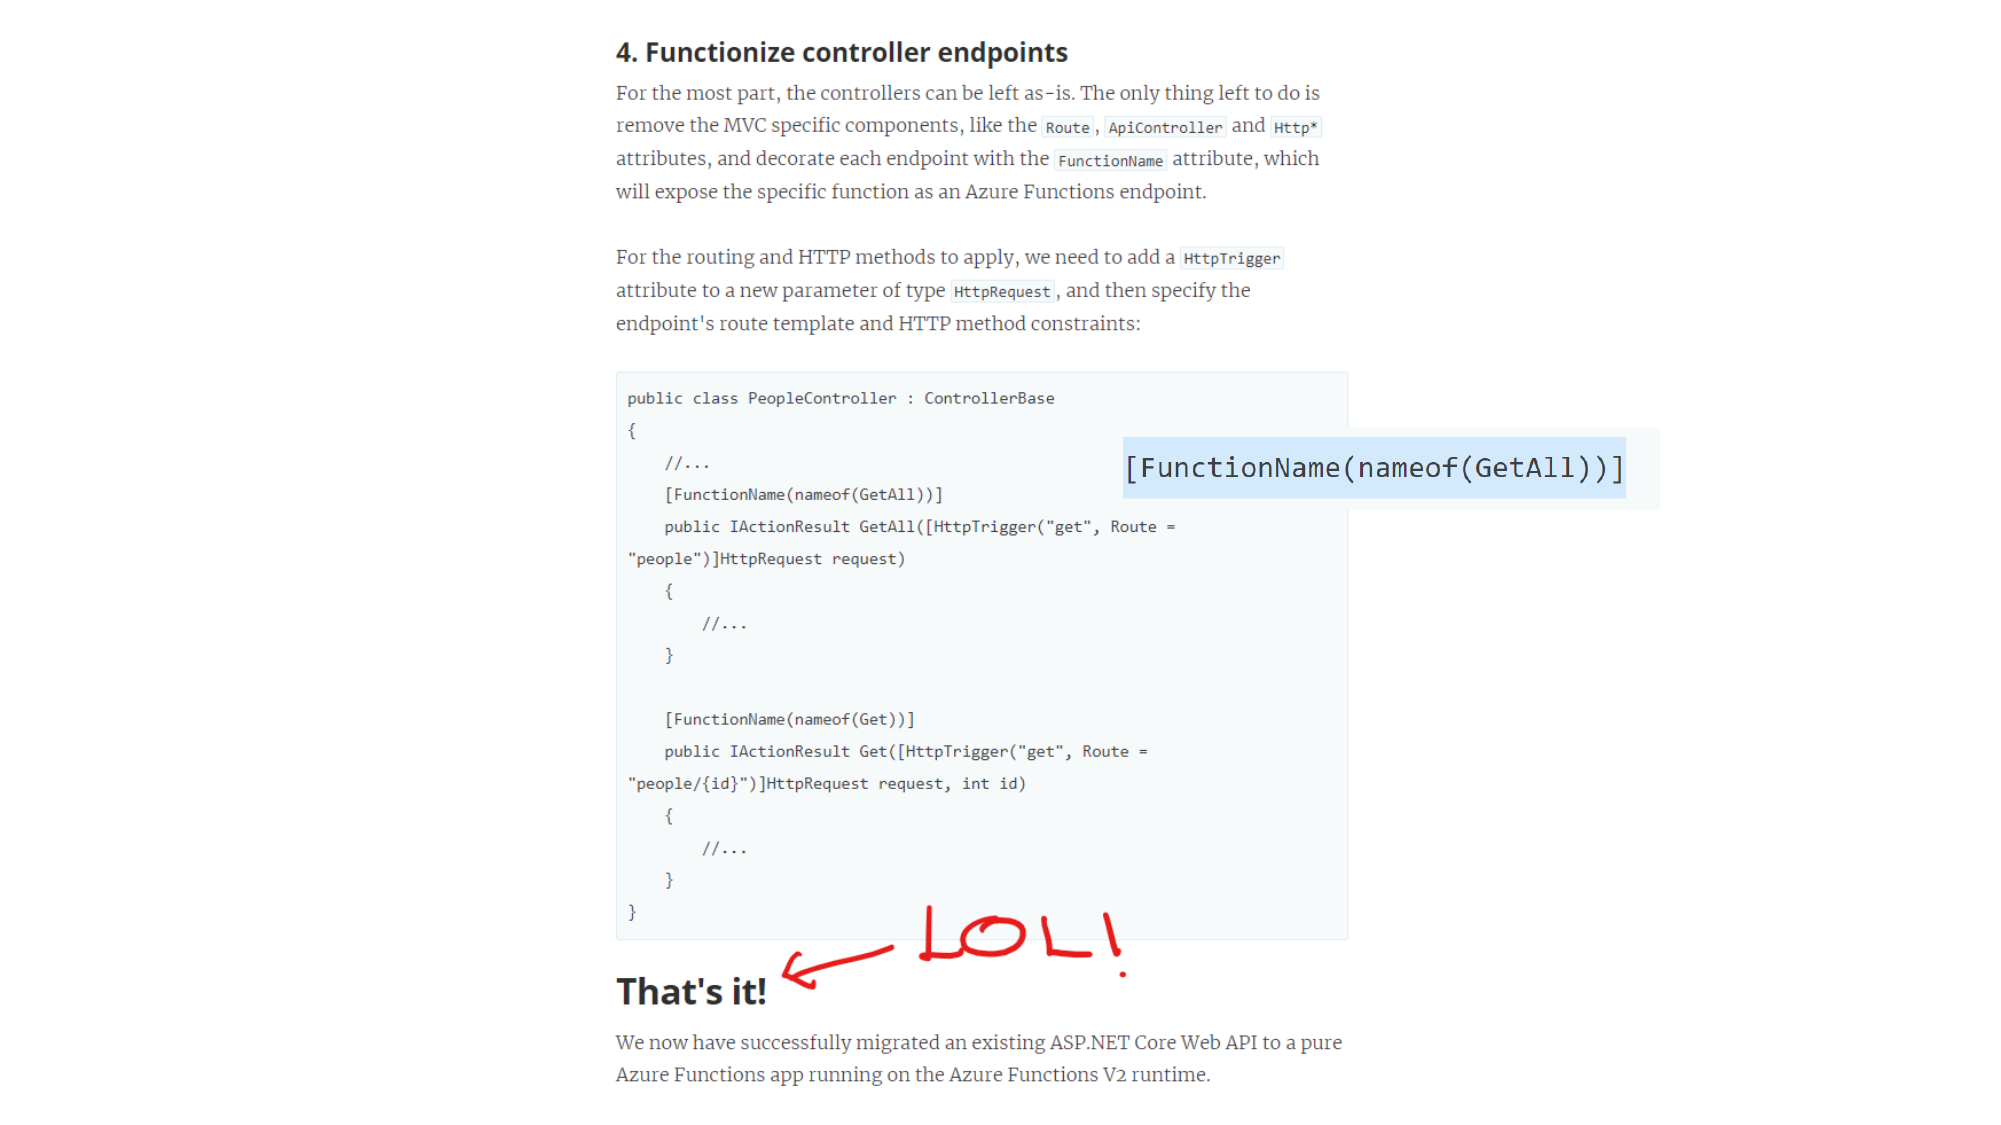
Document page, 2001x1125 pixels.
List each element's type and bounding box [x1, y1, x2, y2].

picture [569, 31, 1660, 1094]
